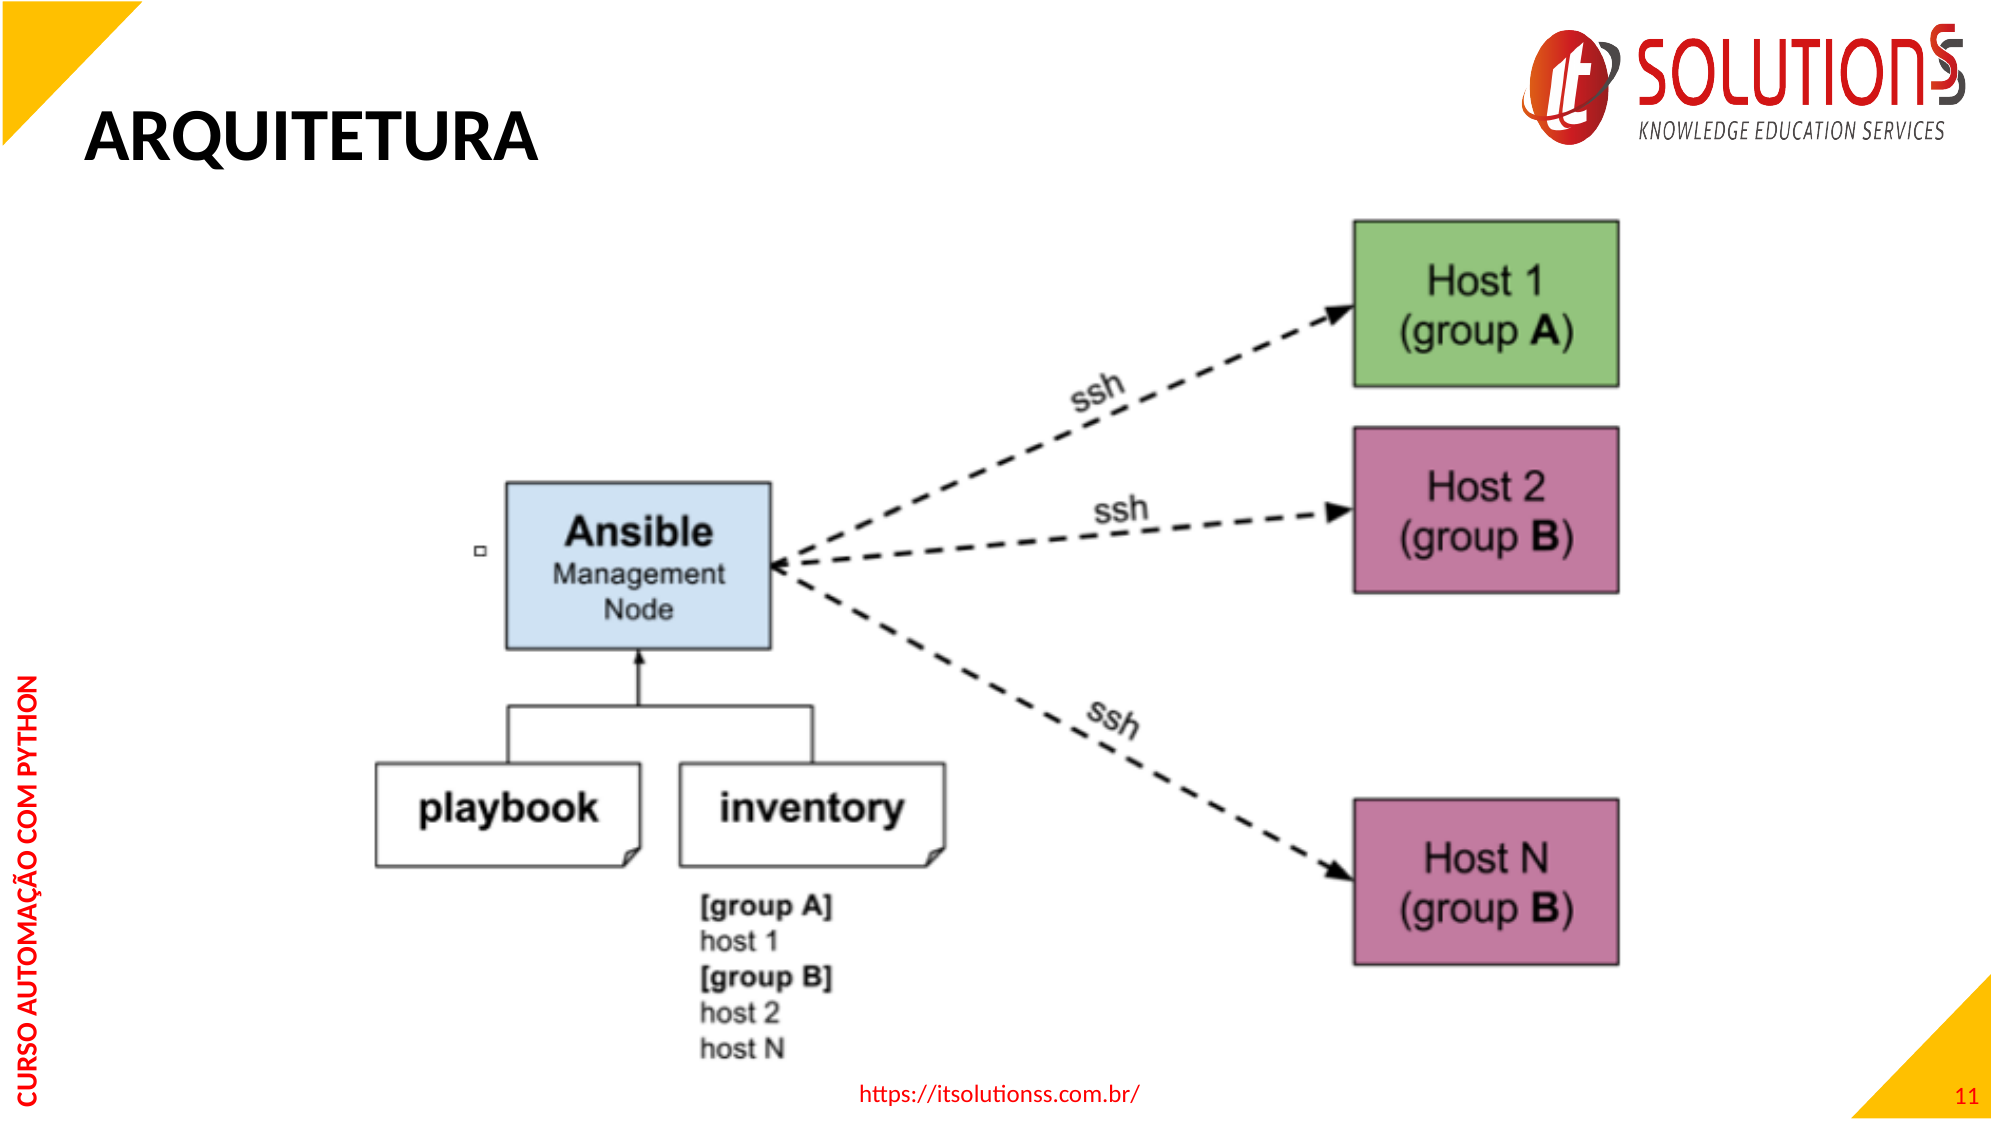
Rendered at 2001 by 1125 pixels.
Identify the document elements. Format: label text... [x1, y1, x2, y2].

slide_number 11 [1544, 1065, 1995, 1125]
footer https://itsolutionss.com.br/ [662, 1083, 1338, 1123]
picture [367, 213, 1633, 1077]
text_box ARQUITETURA [69, 77, 1511, 183]
text_box CURSO AUTOMAÇÃO COM PYTHON [0, 587, 85, 1123]
picture [1518, 22, 1969, 146]
